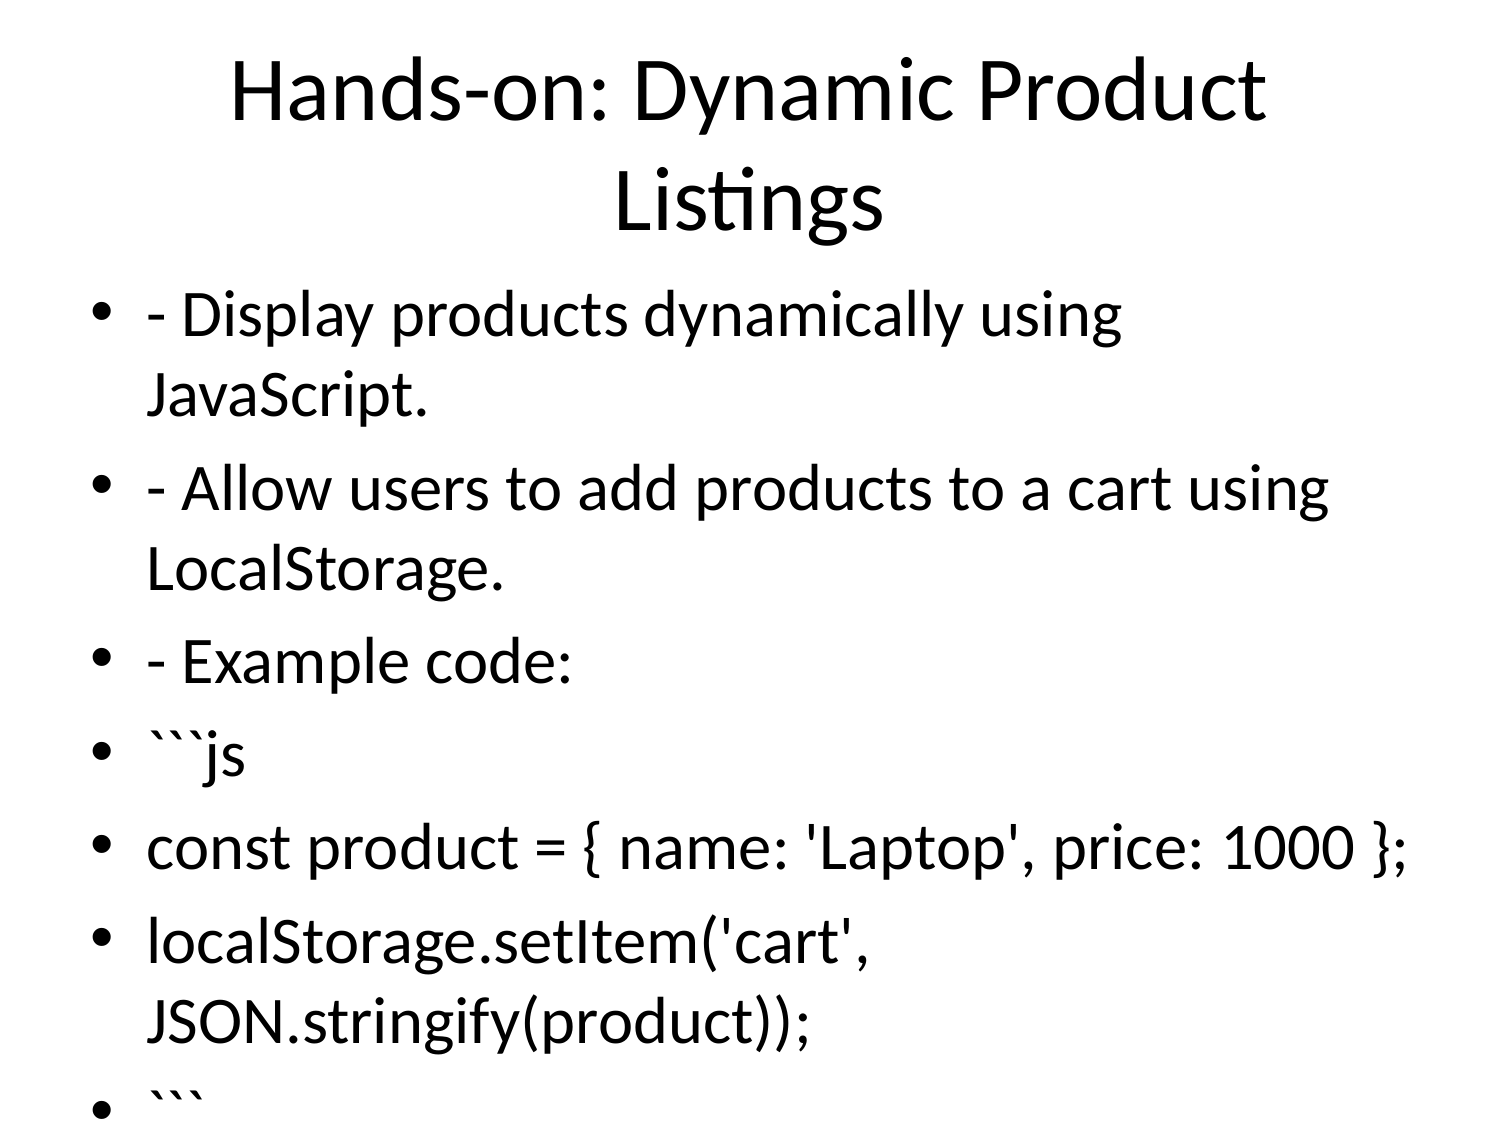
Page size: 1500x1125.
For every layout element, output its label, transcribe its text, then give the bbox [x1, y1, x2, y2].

list - Display products dynamically using JavaScript. - Allow users to add products to a cart using LocalStorage. - Example code: ```js const product = { name: 'Laptop', price: 1000 }; localStorage.setItem('cart', JSON.stringify(product)); ``` [75, 262, 1425, 1005]
title Hands-on: Dynamic Product Listings [75, 45, 1425, 233]
